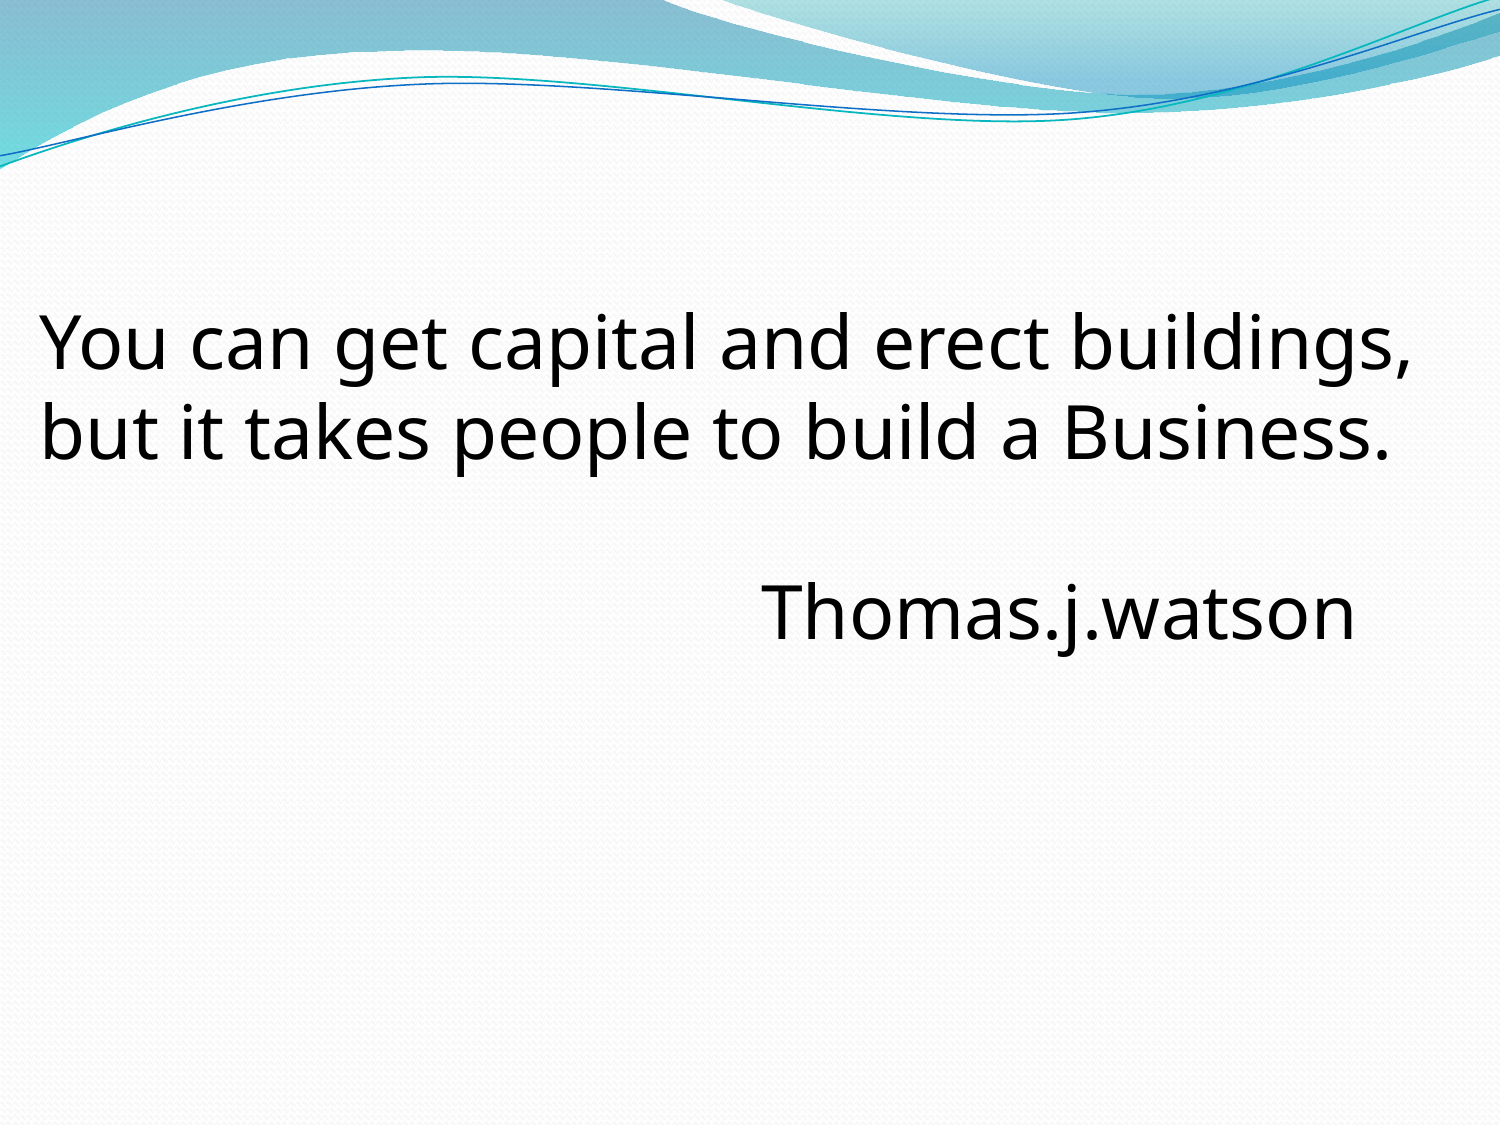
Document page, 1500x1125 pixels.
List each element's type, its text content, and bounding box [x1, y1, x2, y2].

text_box You can get capital and erect buildings, but it takes people to build a Business. Thomas.j.watson [24, 287, 1475, 663]
